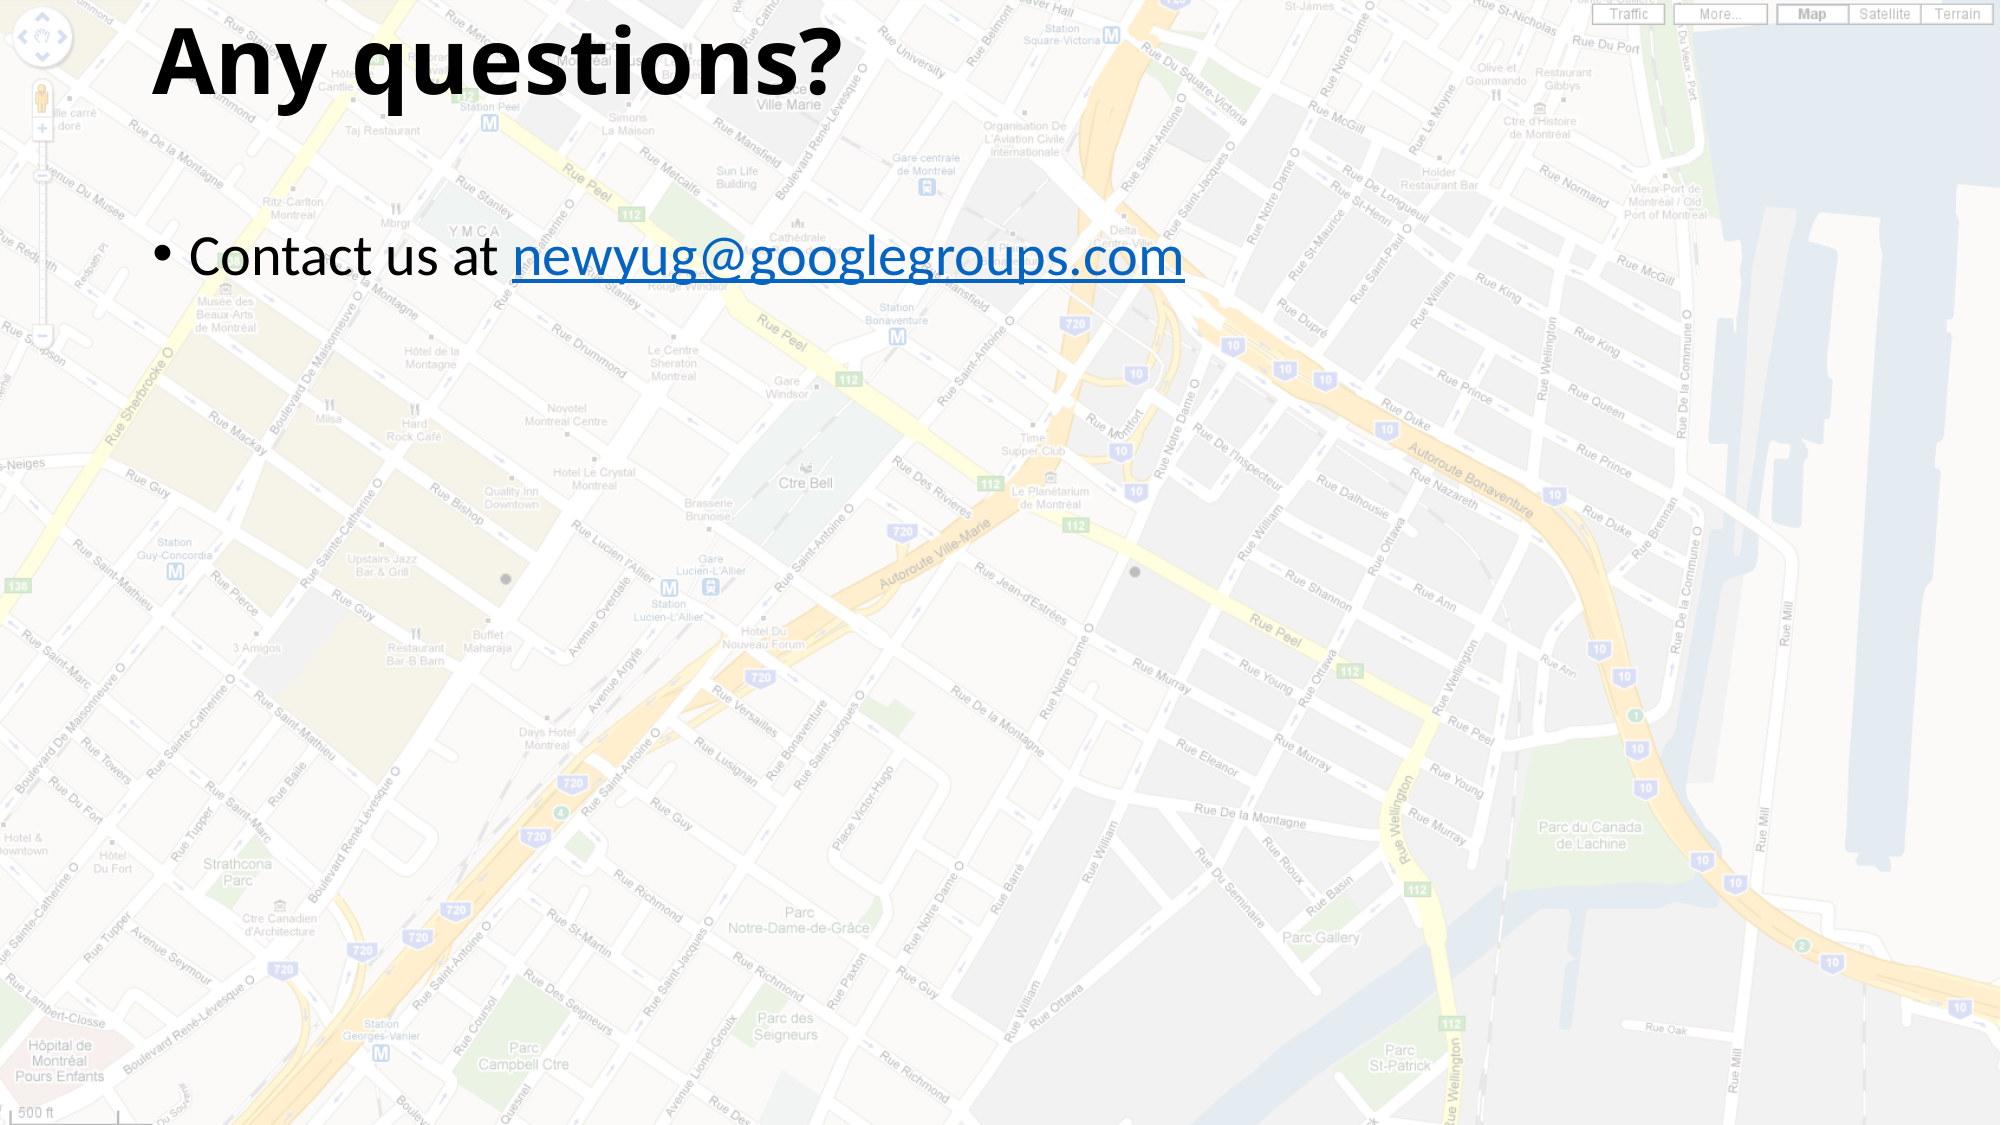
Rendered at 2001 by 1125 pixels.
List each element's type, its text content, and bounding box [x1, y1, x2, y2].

title Any questions? [137, 0, 1863, 129]
list Contact us at newyug@googlegroups.com [137, 217, 1863, 1014]
